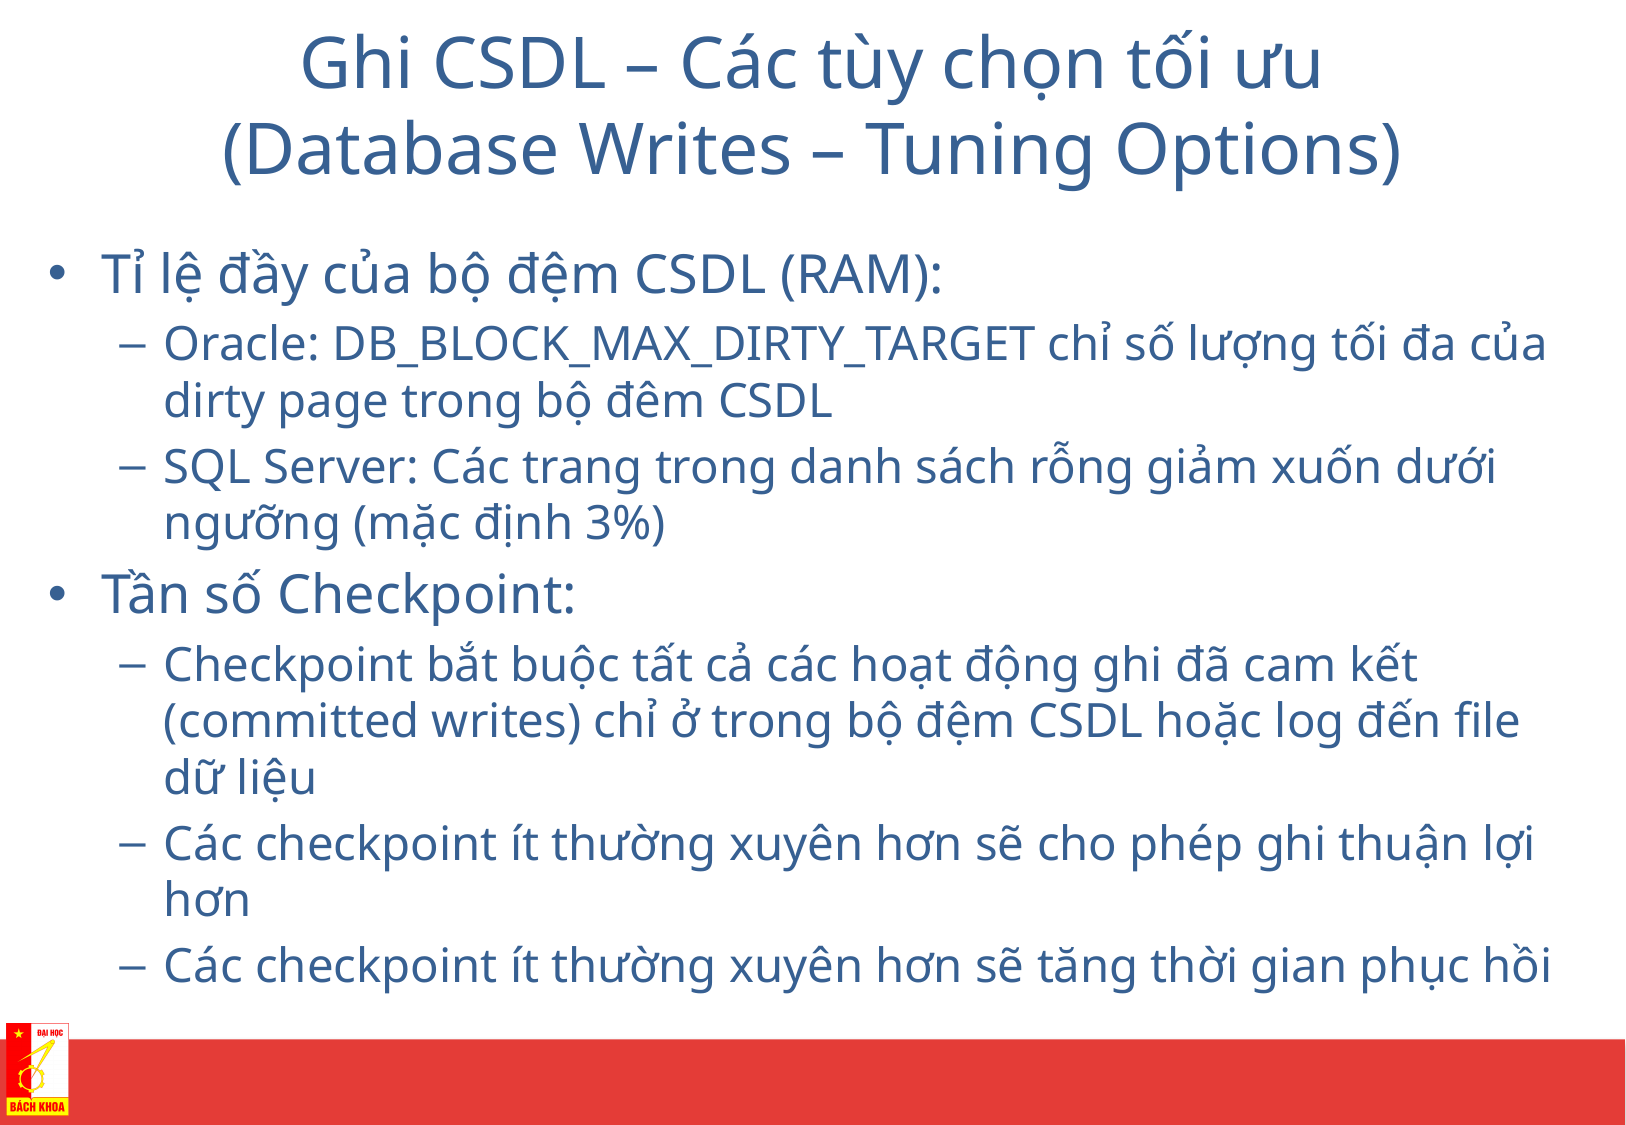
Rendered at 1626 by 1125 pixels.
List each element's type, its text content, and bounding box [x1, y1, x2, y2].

title Ghi CSDL – Các tùy chọn tối ưu (Database Writes – Tuning Options) [32, 8, 1593, 197]
list Tỉ lệ đầy của bộ đệm CSDL (RAM): Oracle: DB_BLOCK_MAX_DIRTY_TARGET chỉ số lượng tối đa của dirty page trong bộ đêm CSDL SQL Server: Các trang trong danh sách rỗng giảm xuốn dưới ngưỡng (mặc định 3%) Tần số Checkpoint: Checkpoint bắt buộc tất cả các hoạt động ghi đã cam kết (committed writes) chỉ ở trong bộ đệm CSDL hoặc log đến file dữ liệu Các checkpoint ít thường xuyên hơn sẽ cho phép ghi thuận lợi hơn Các checkpoint ít thường xuyên hơn sẽ tăng thời gian phục hồi [32, 231, 1593, 1005]
picture [6, 1023, 69, 1116]
